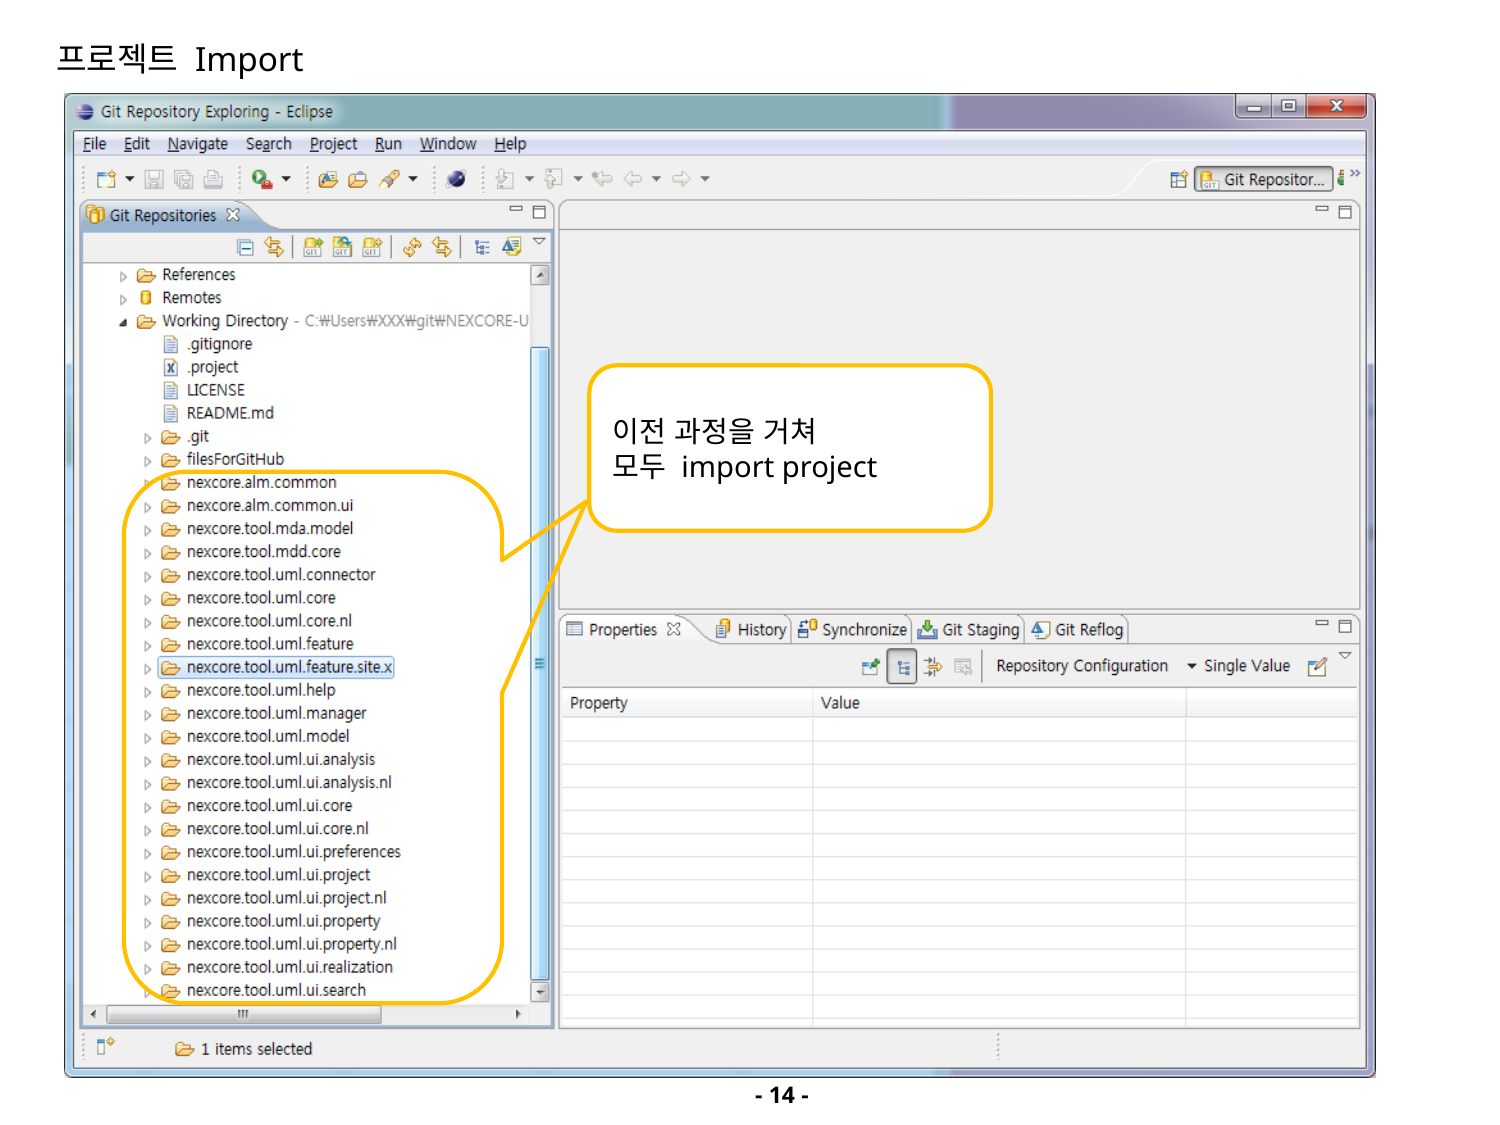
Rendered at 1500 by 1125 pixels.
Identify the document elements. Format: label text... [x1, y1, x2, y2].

picture [64, 93, 1377, 1078]
text_box 프로젝트 Import [41, 30, 1471, 86]
